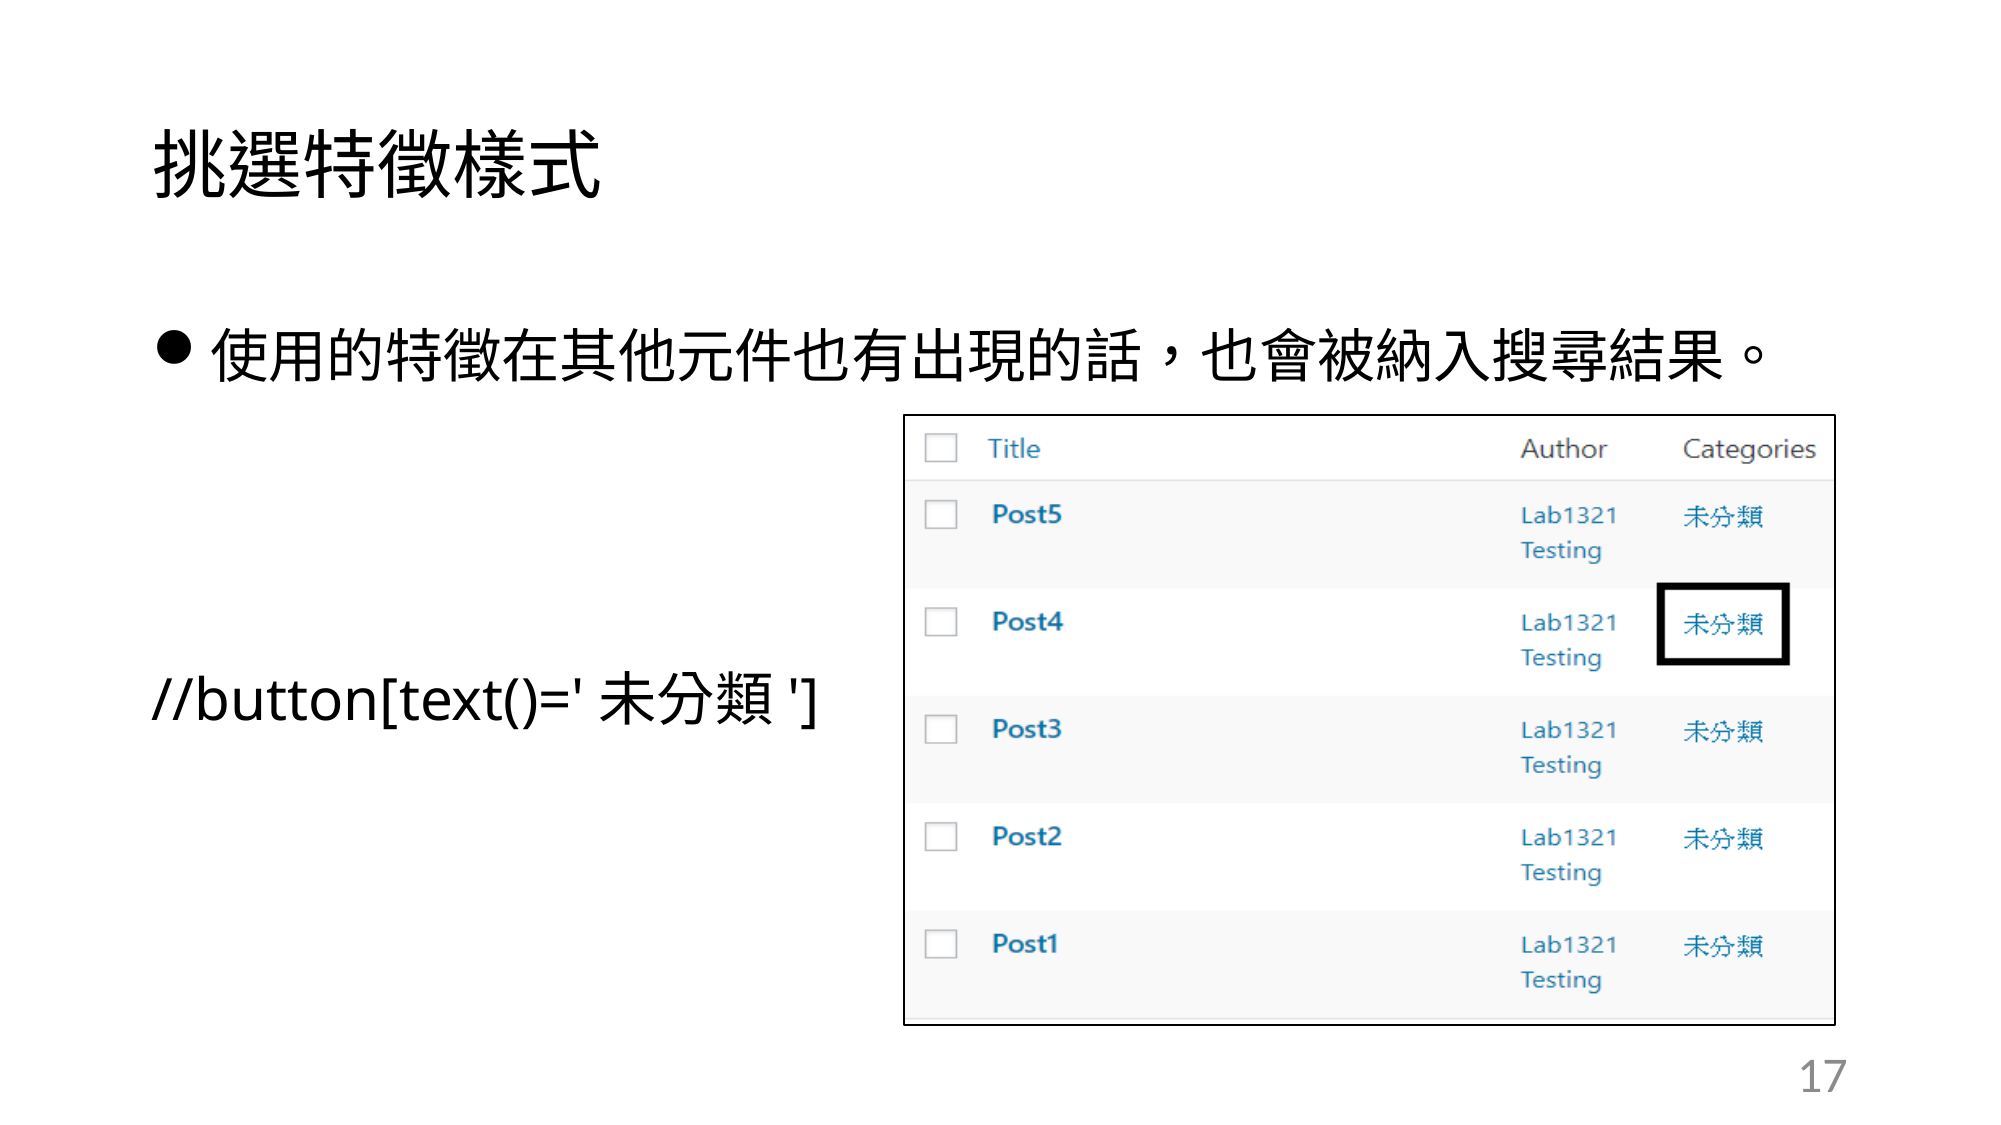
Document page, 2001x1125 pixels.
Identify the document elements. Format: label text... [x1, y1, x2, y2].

text_box //button[text()='未分類'] [136, 655, 835, 740]
picture [904, 416, 1834, 1024]
title 挑選特徵樣式 [137, 59, 1863, 278]
slide_number 17 [1412, 1042, 1863, 1103]
text_box 使用的特徵在其他元件也有出現的話，也會被納入搜尋結果。 [137, 277, 1928, 397]
